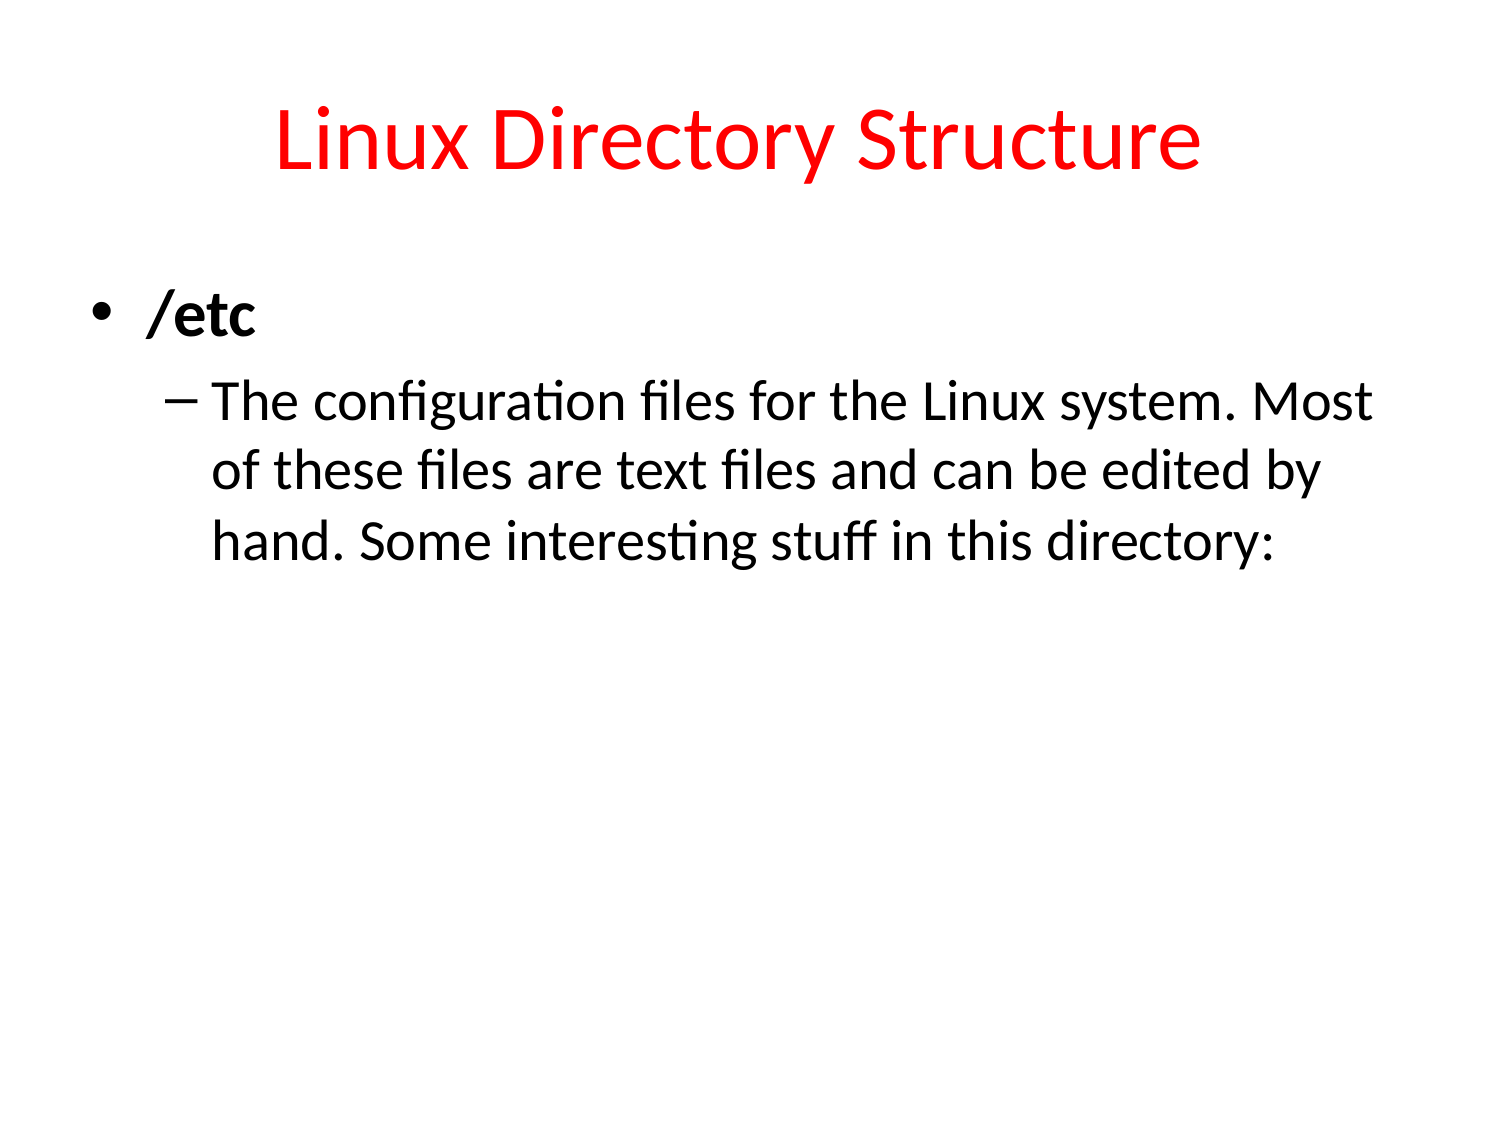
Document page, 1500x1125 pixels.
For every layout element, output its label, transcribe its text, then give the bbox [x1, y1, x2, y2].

title Linux Directory Structure [74, 44, 1426, 233]
list /etc The configuration files for the Linux system. Most of these files are text files and can be edited by hand. Some interesting stuff in this directory: [74, 262, 1426, 1006]
